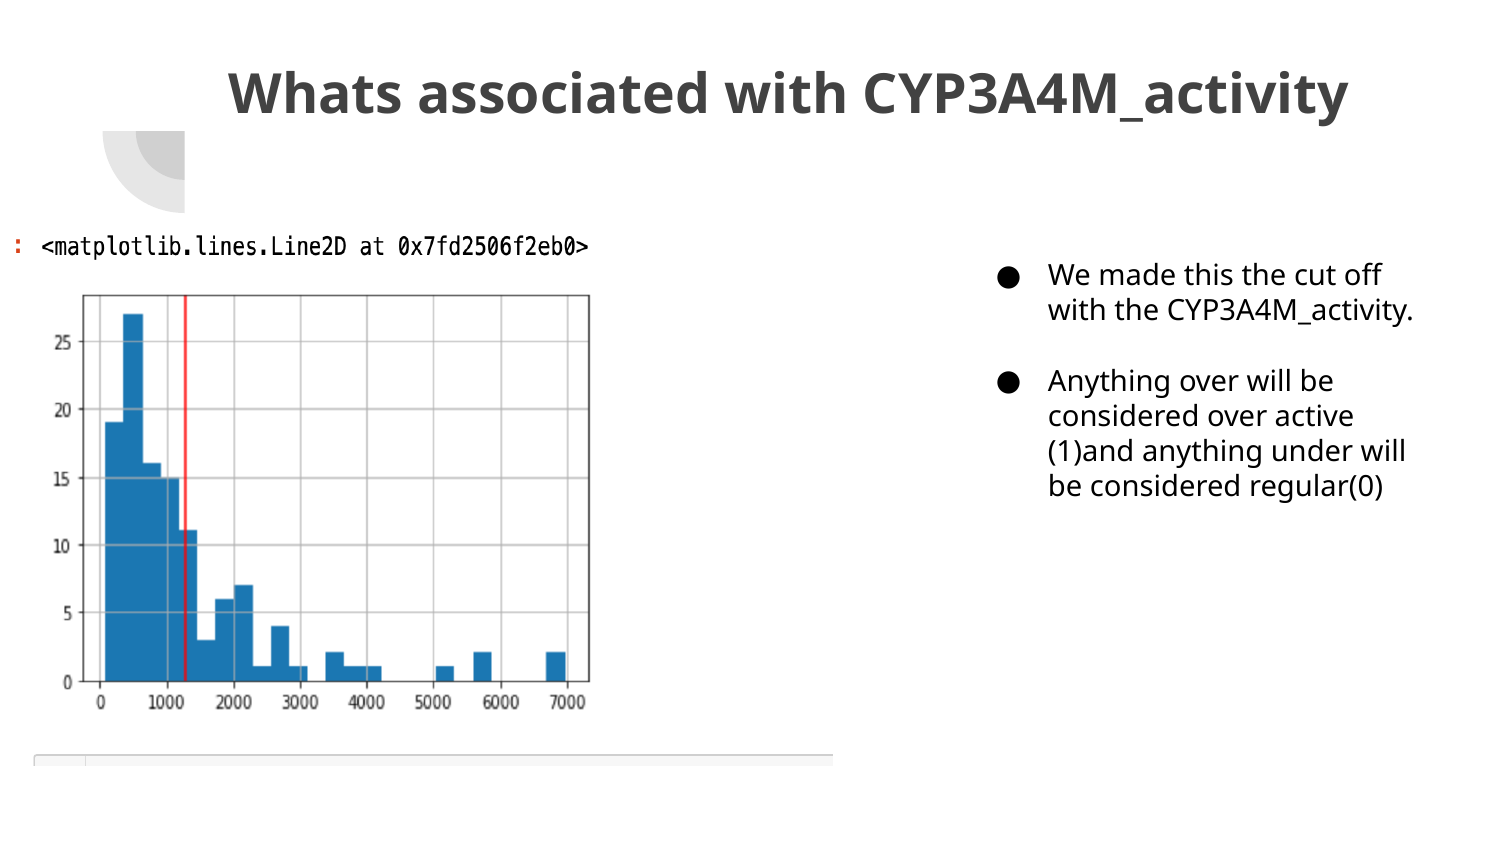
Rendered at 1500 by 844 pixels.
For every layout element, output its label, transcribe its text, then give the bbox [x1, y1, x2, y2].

title Whats associated with CYP3A4M_activity [213, 43, 1368, 208]
list We made this the cut off with the CYP3A4M_activity. Anything over will be considered over active (1)and anything under will be considered regular(0) [957, 241, 1442, 659]
picture [9, 226, 833, 767]
